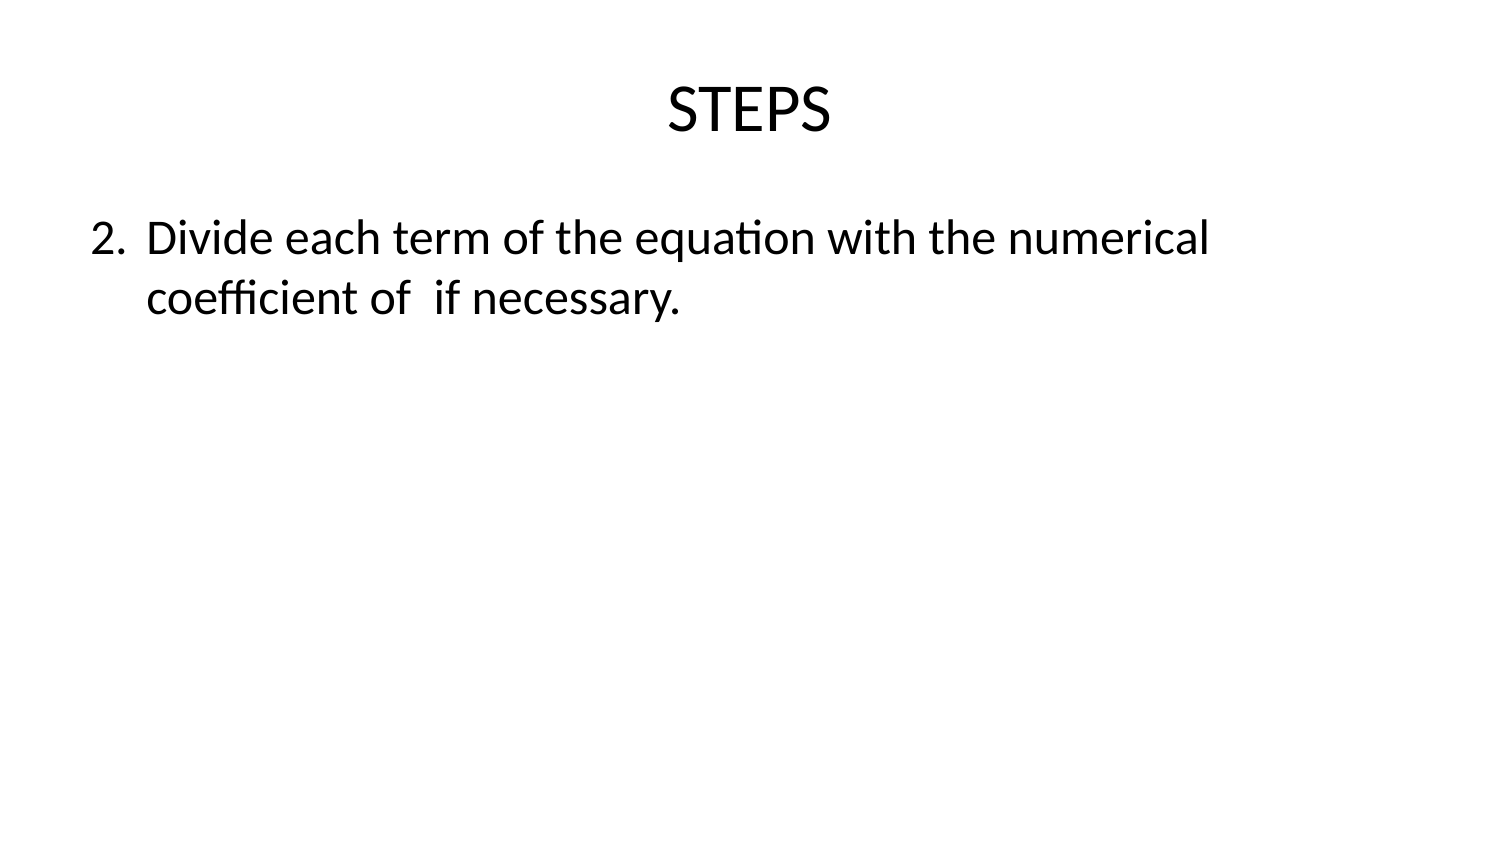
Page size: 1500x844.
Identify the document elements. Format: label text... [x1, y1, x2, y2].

title STEPS [75, 33, 1425, 175]
